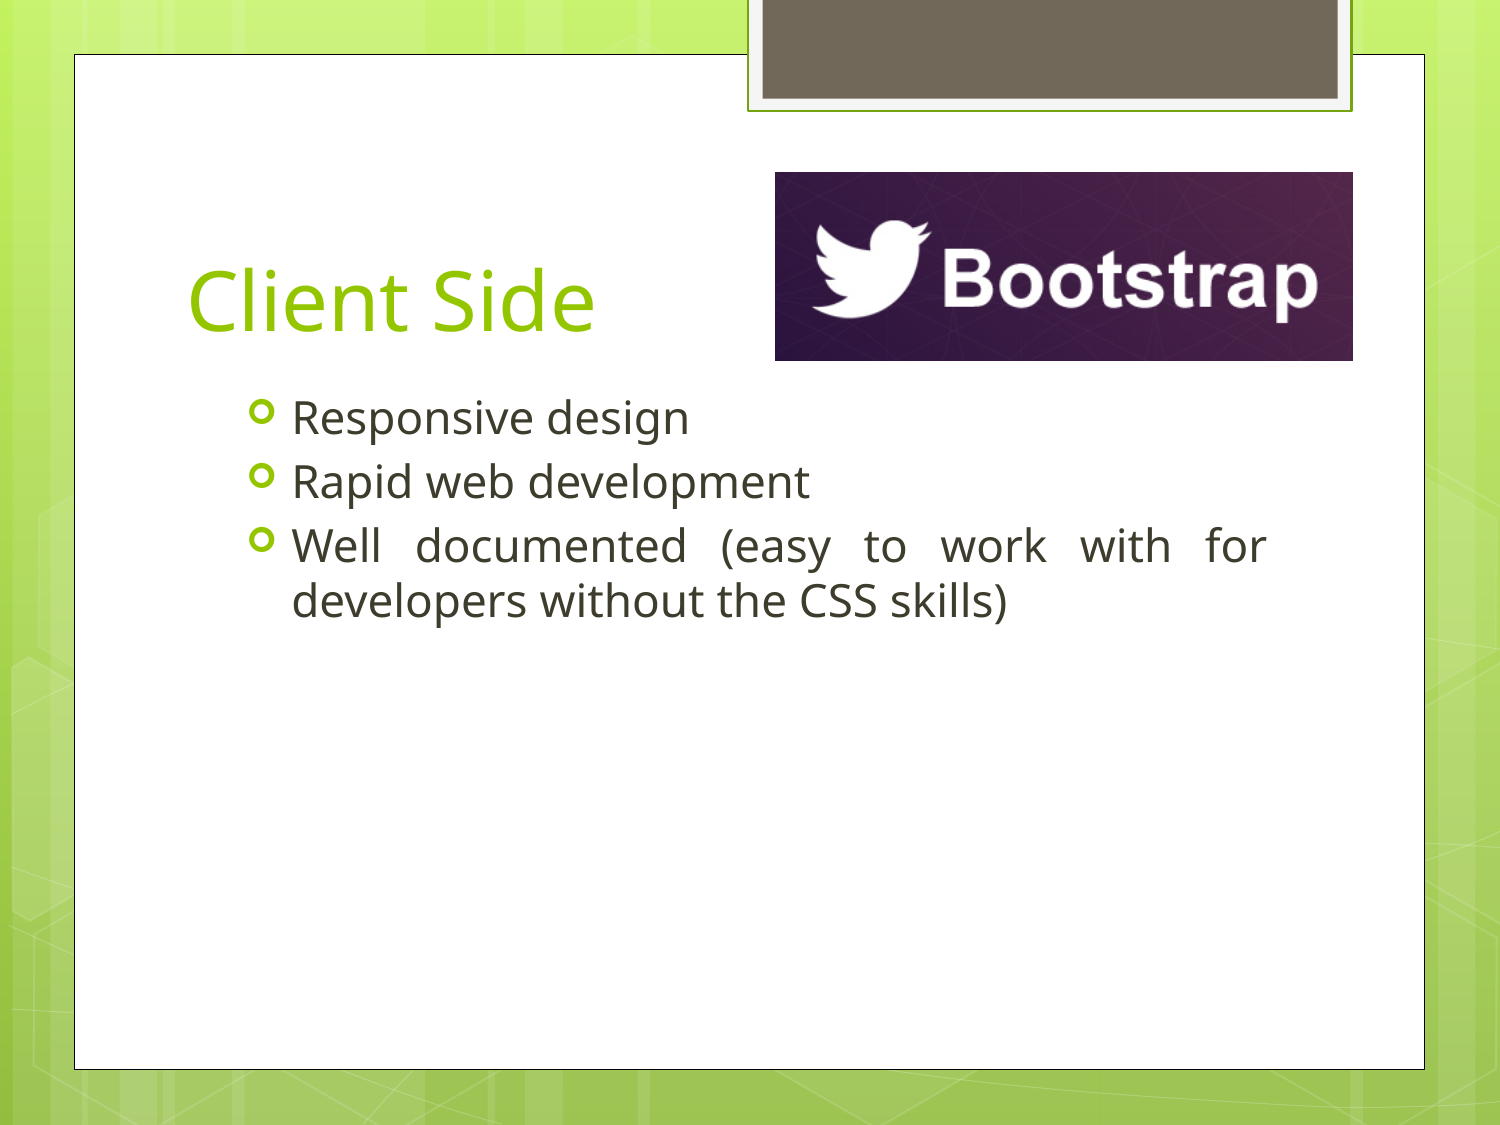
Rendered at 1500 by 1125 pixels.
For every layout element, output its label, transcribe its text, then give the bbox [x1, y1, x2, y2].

title Client Side [171, 168, 1324, 357]
list Responsive design Rapid web development Well documented (easy to work with for developers without the CSS skills) [171, 381, 1283, 957]
picture [775, 172, 1353, 361]
